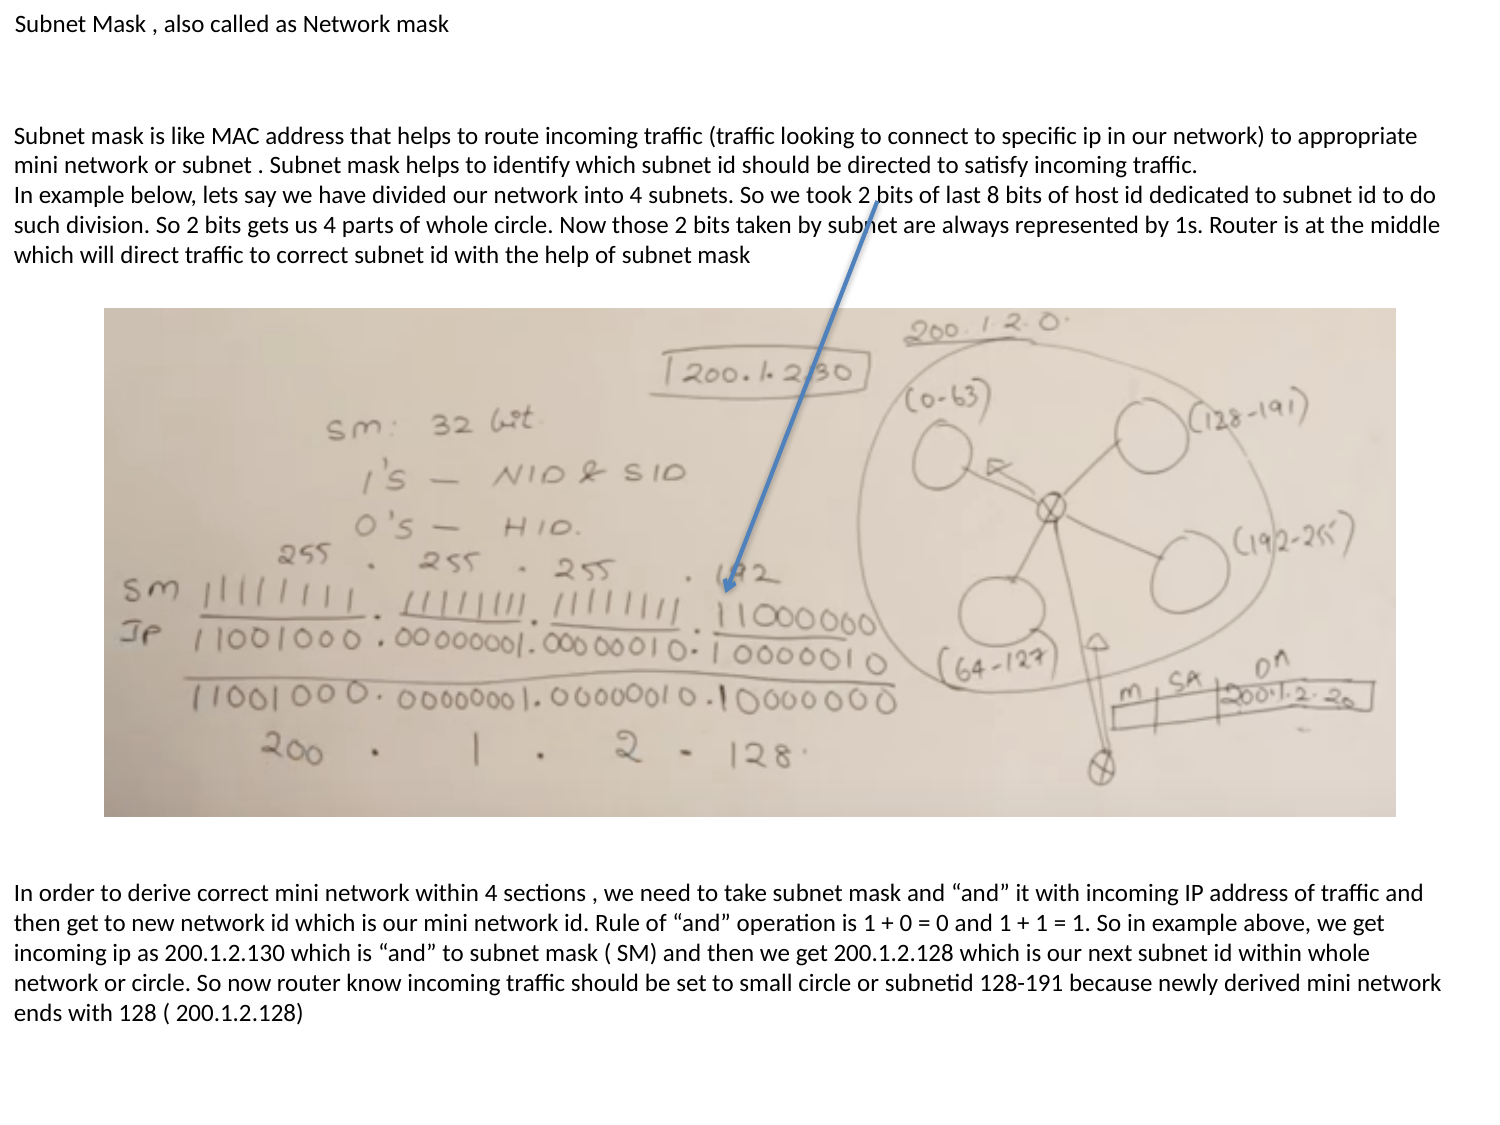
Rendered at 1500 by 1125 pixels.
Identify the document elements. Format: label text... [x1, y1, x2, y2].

text_box In order to derive correct mini network within 4 sections , we need to take subnet mask and “and” it with incoming IP address of traffic and then get to new network id which is our mini network id. Rule of “and” operation is 1 + 0 = 0 and 1 + 1 = 1. So in example above, we get incoming ip as 200.1.2.130 which is “and” to subnet mask ( SM) and then we get 200.1.2.128 which is our next subnet id within whole network or circle. So now router know incoming traffic should be set to small circle or subnetid 128-191 because newly derived mini network ends with 128 ( 200.1.2.128) [0, 869, 1468, 1034]
text_box Subnet Mask , also called as Network mask [0, 0, 1468, 45]
picture [103, 308, 1396, 817]
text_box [725, 200, 878, 594]
text_box Subnet mask is like MAC address that helps to route incoming traffic (traffic looking to connect to specific ip in our network) to appropriate mini network or subnet . Subnet mask helps to identify which subnet id should be directed to satisfy incoming traffic. In example below, lets say we have divided our network into 4 subnets. So we took 2 bits of last 8 bits of host id dedicated to subnet id to do such division. So 2 bits gets us 4 parts of whole circle. Now those 2 bits taken by subnet are always represented by 1s. Router is at the middle which will direct traffic to correct subnet id with the help of subnet mask [0, 111, 1468, 277]
